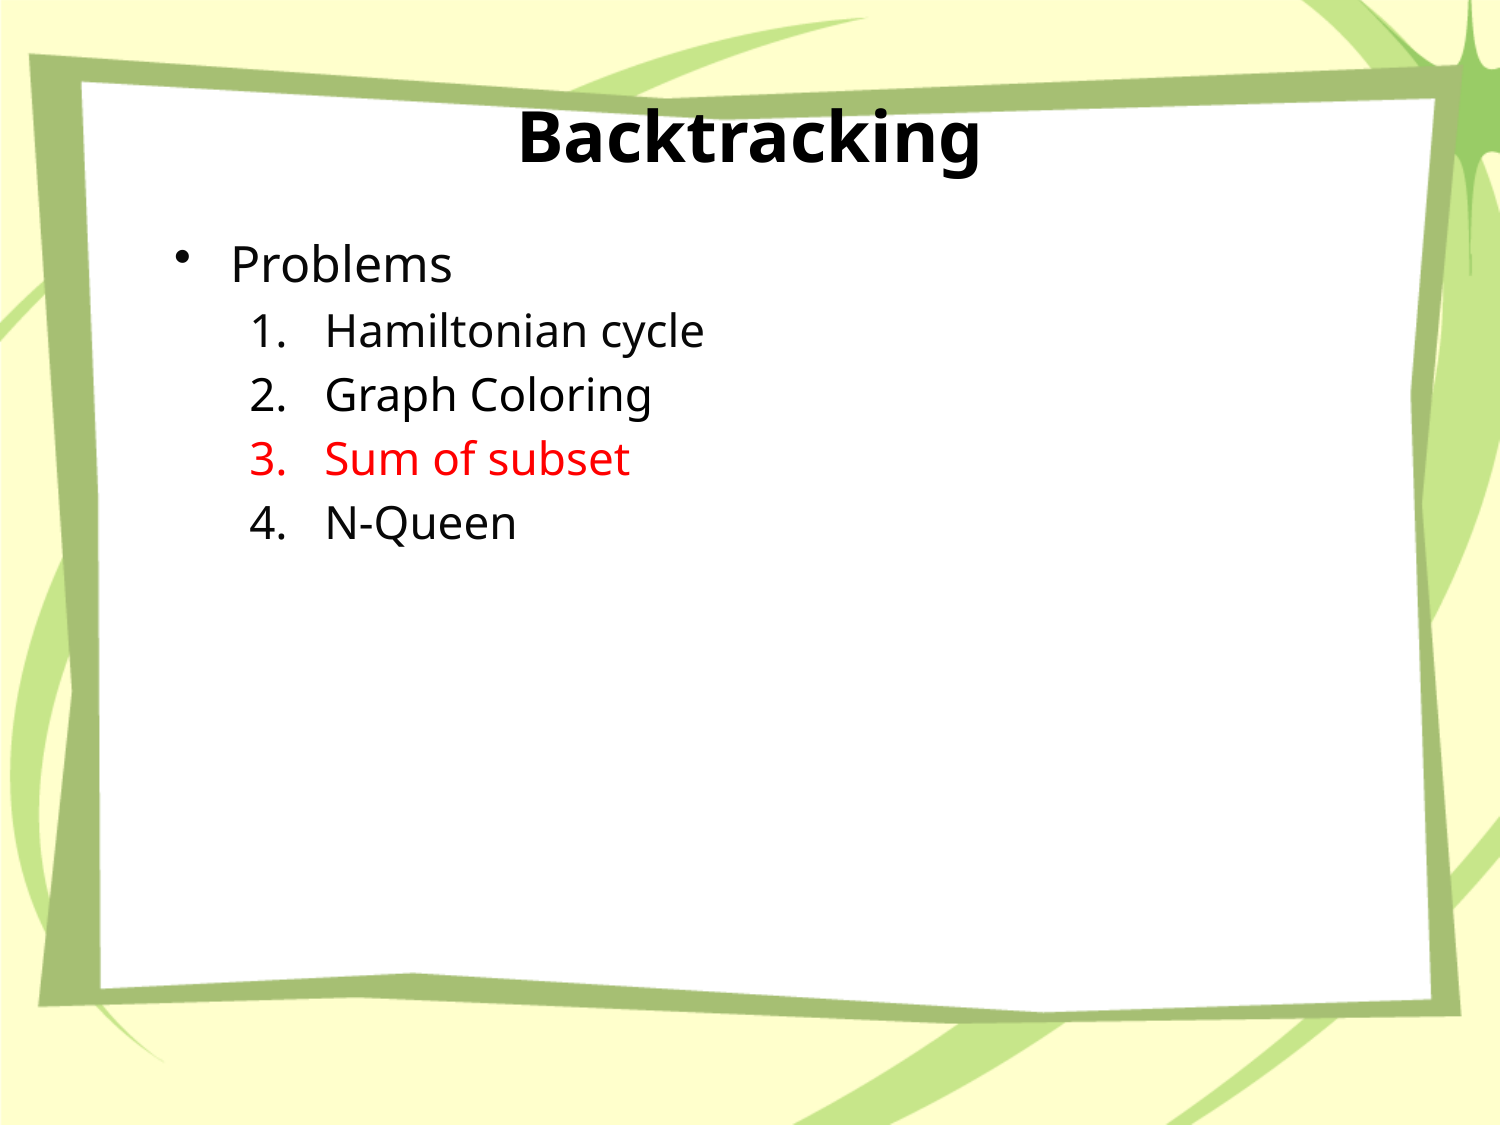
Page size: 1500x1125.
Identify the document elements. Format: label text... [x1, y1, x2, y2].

picture [0, 0, 1500, 1125]
text_box Problems Hamiltonian cycle Graph Coloring Sum of subset N-Queen [159, 224, 1341, 900]
title Backtracking [75, 75, 1425, 194]
